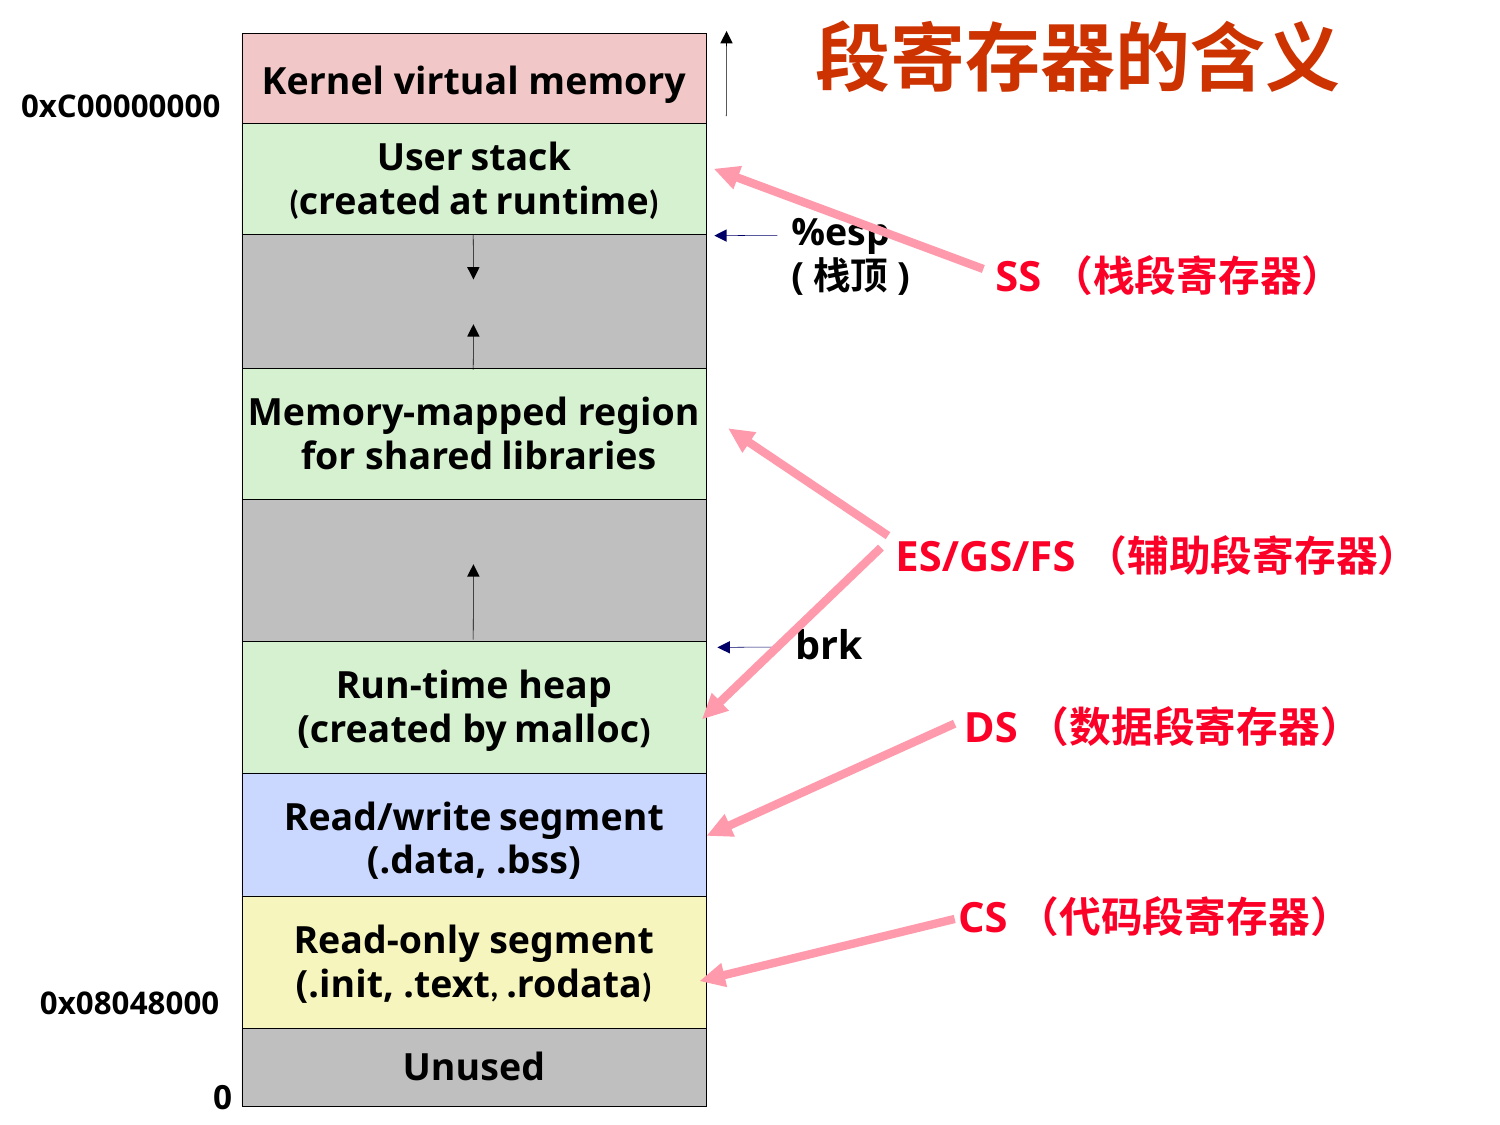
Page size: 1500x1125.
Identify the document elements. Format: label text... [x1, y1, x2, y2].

title 段寄存器的含义 [804, 18, 1434, 106]
text_box CS（代码段寄存器） [943, 883, 1380, 949]
text_box DS（数据段寄存器） [949, 693, 1385, 759]
text_box SS（栈段寄存器） [980, 242, 1417, 308]
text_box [0, 30, 931, 1125]
text_box ES/GS/FS（辅助段寄存器） [931, 522, 1445, 588]
